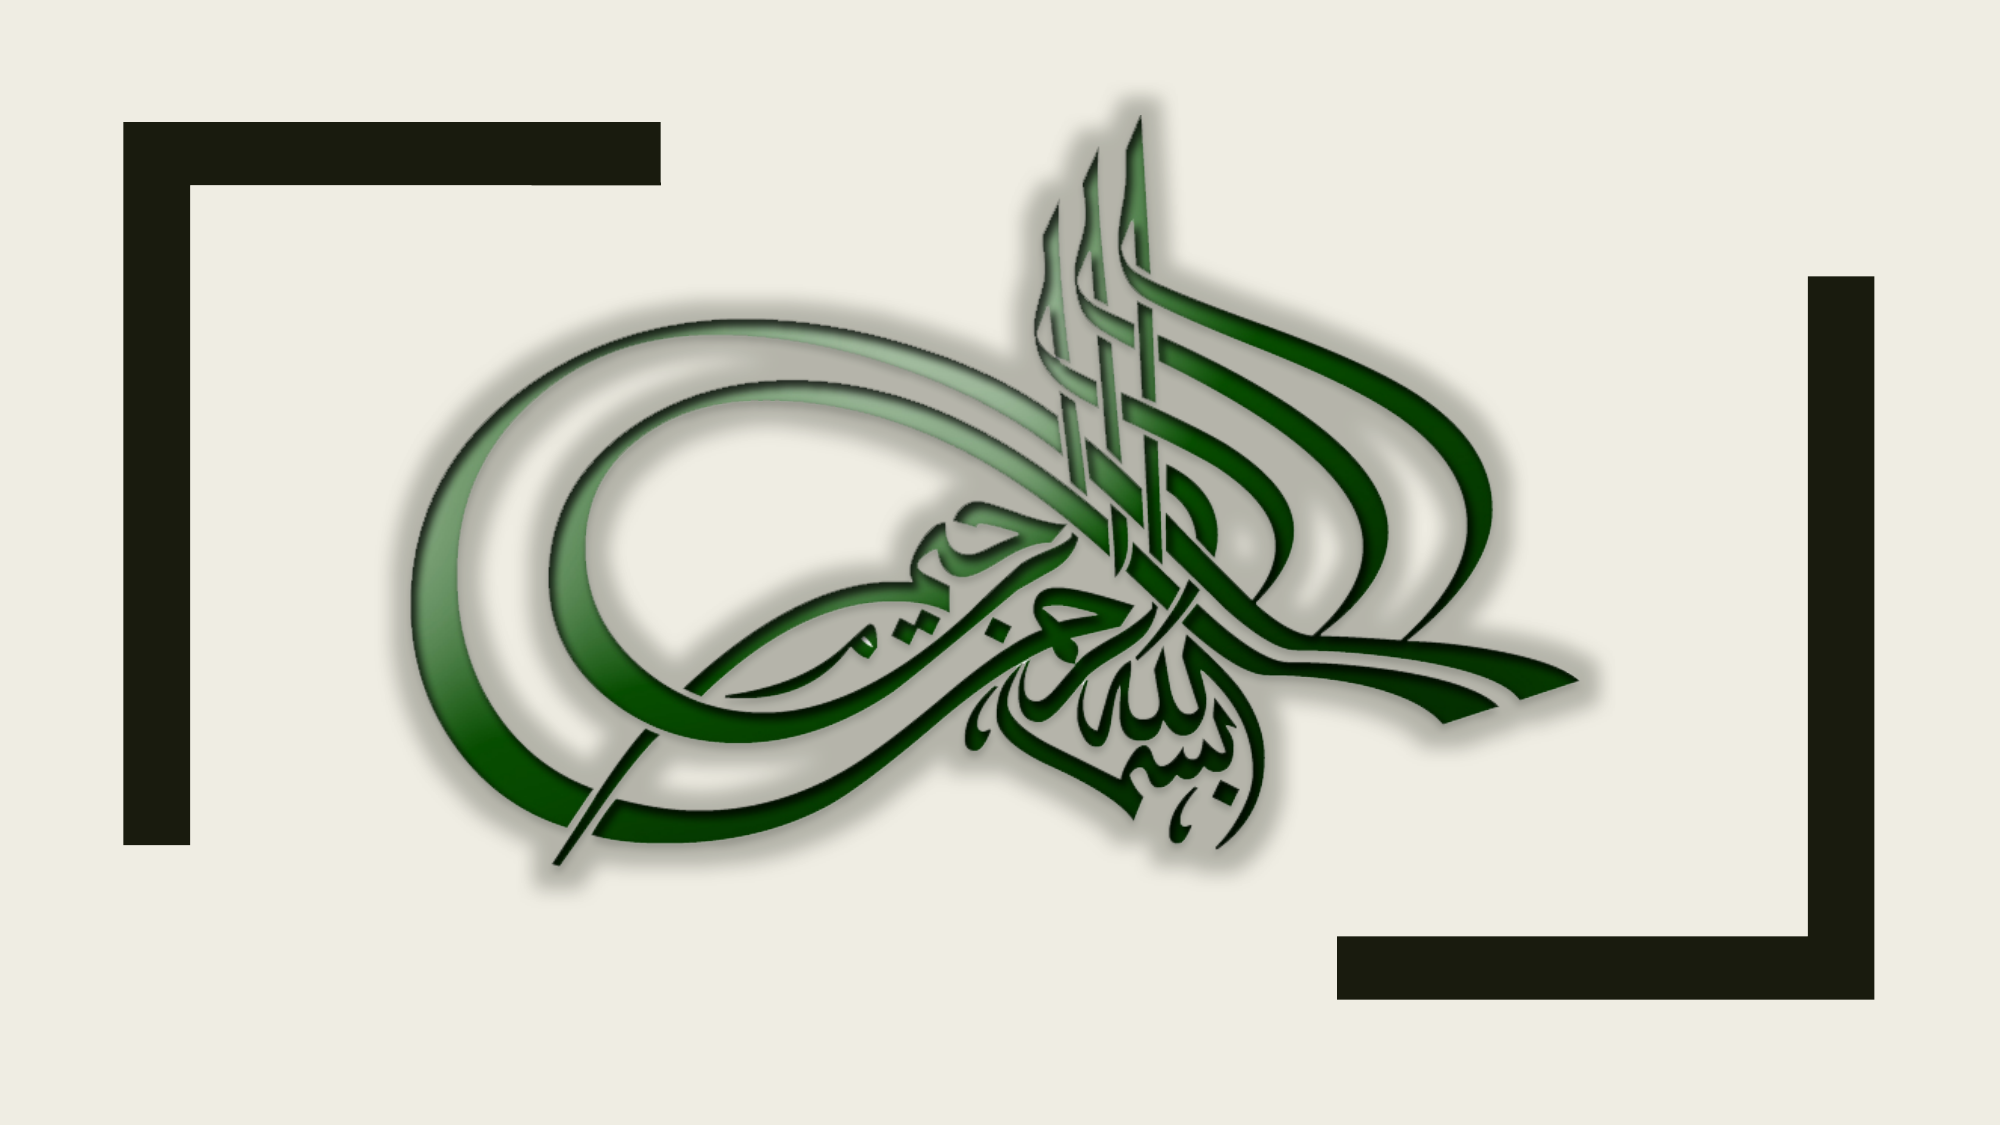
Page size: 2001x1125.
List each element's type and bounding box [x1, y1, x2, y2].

picture [401, 115, 1599, 884]
